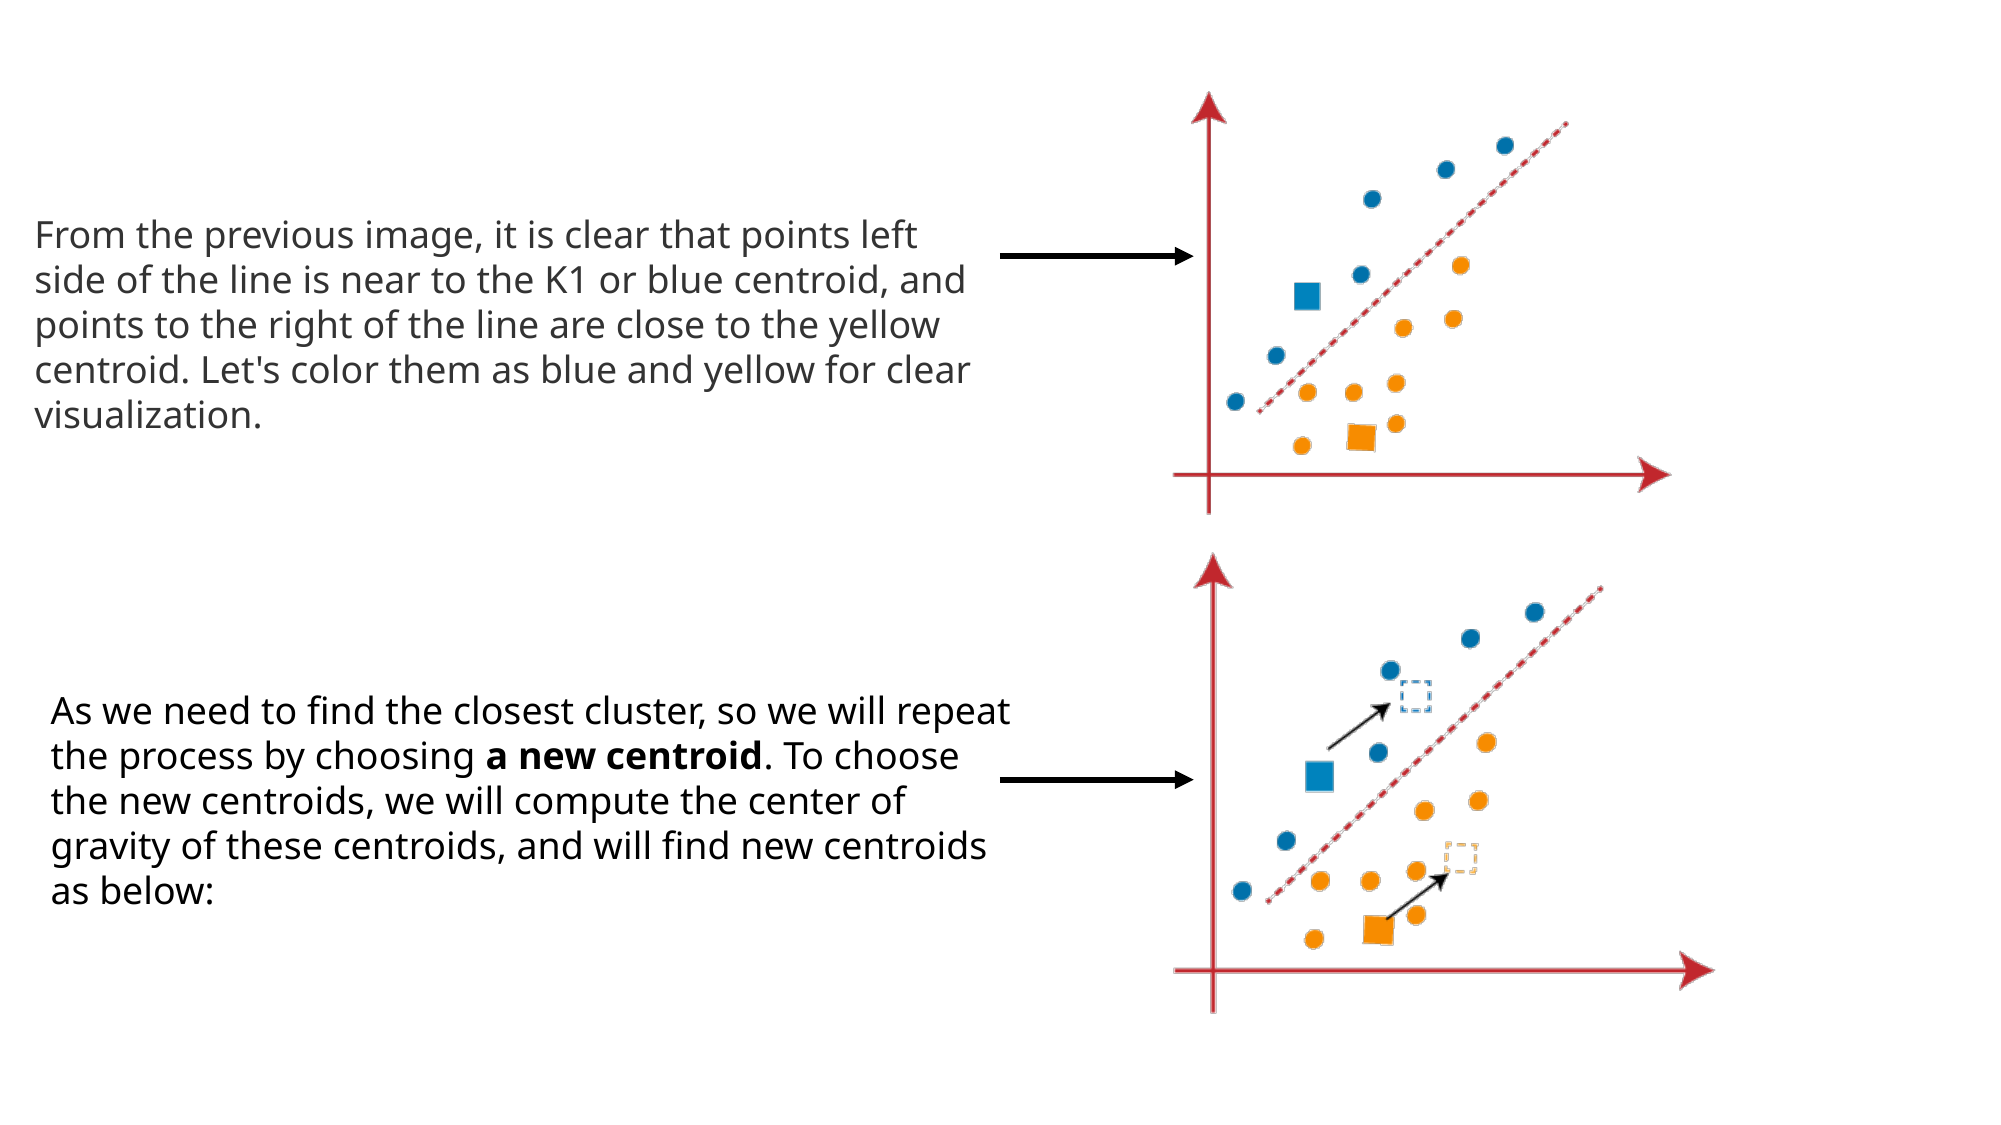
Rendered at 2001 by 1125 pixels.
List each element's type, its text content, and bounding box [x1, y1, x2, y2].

picture [1164, 42, 1735, 1066]
text_box From the previous image, it is clear that points left side of the line is near to the K1 or blue centroid, and points to the right of the line are close to the yellow centroid. Let's color them as blue and yellow for clear visualization. [19, 203, 998, 444]
text_box As we need to find the closest cluster, so we will repeat the process by choosing a new centroid. To choose the new centroids, we will compute the center of gravity of these centroids, and will find new centroids as below: [35, 679, 1036, 920]
